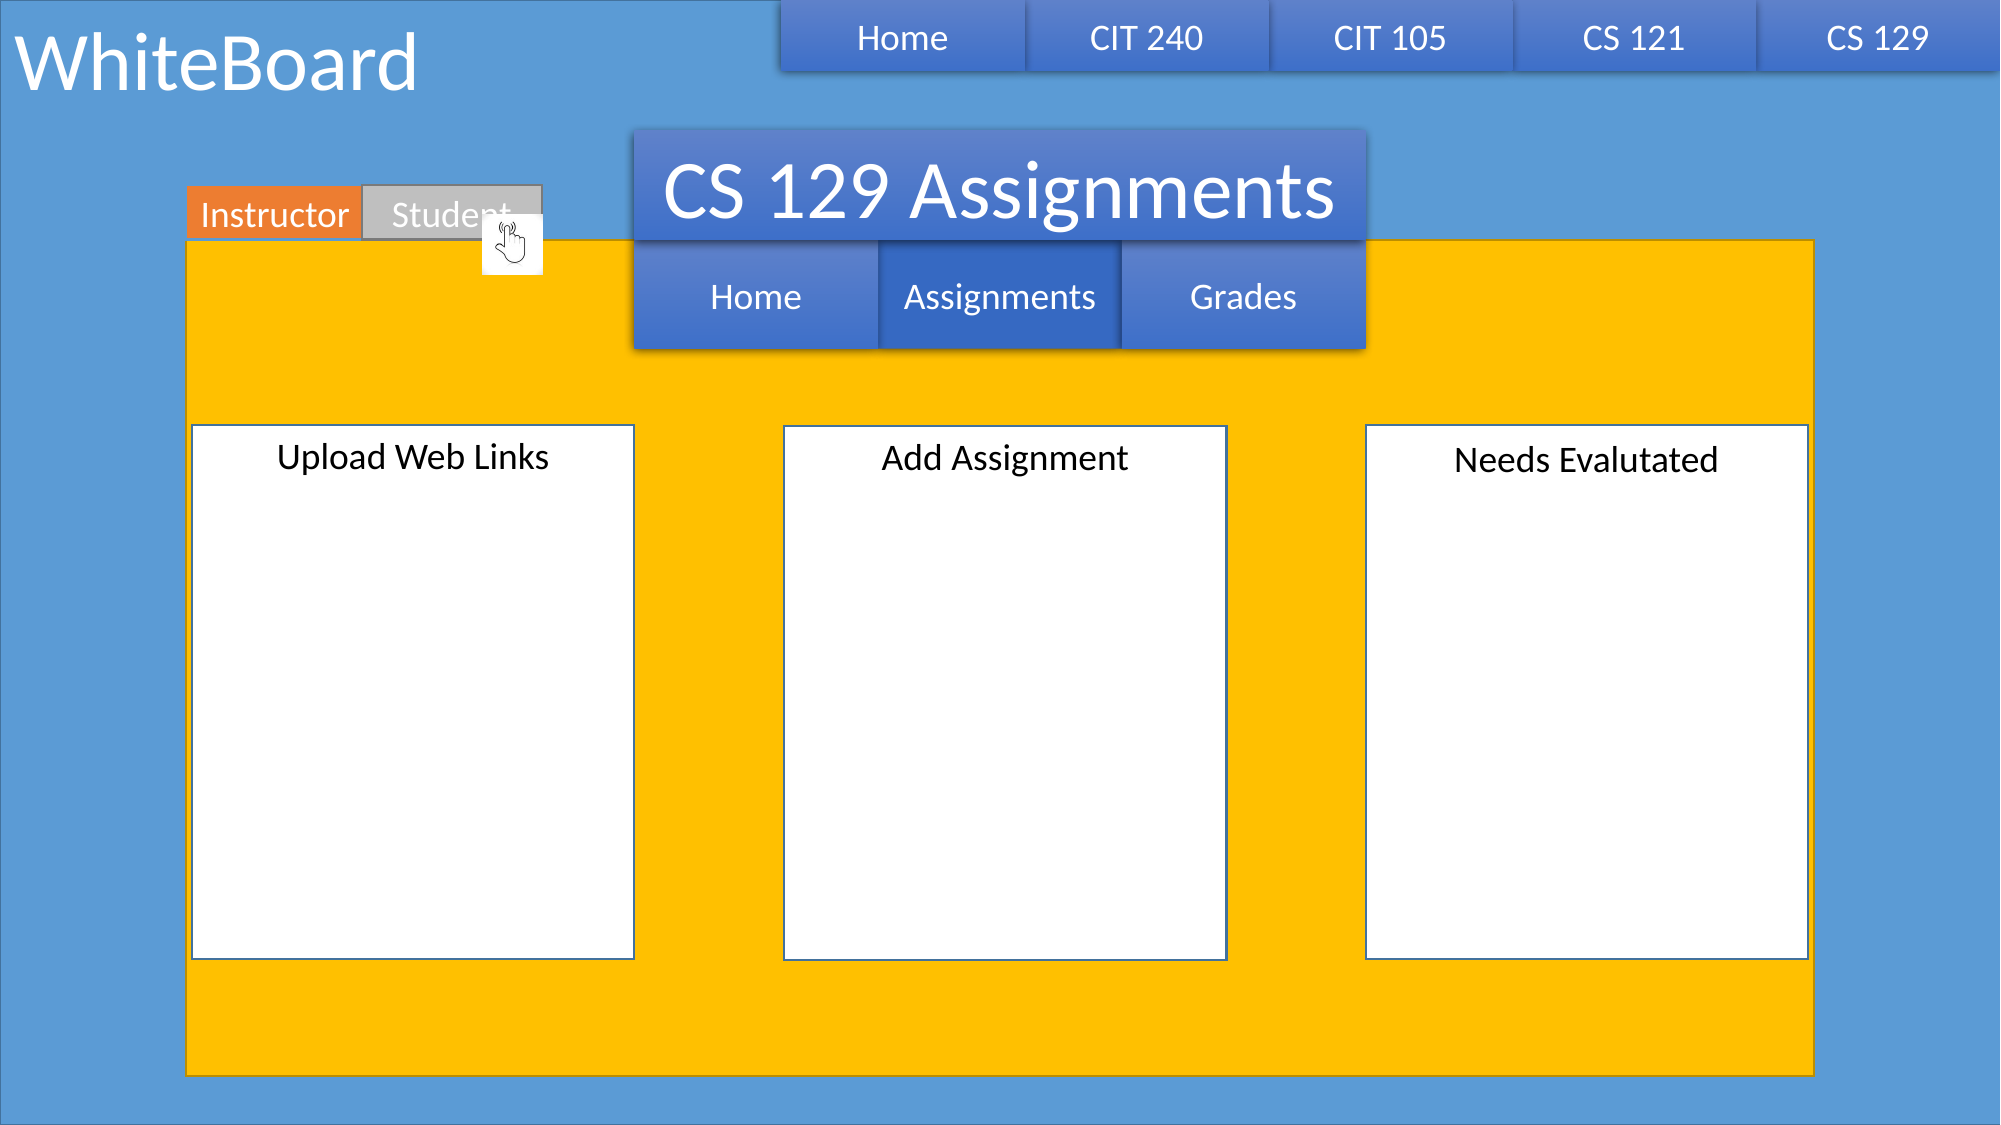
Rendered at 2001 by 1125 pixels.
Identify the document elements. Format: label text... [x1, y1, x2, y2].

text_box Home [634, 250, 879, 349]
text_box CIT 240 [1031, 0, 1269, 71]
text_box [0, 0, 2000, 1125]
text_box CS 121 [1518, 0, 1757, 71]
picture [482, 214, 543, 275]
text_box Assignments [886, 251, 1114, 349]
text_box [783, 425, 1228, 961]
text_box CS 129 Assignments [634, 130, 1366, 240]
text_box Instructor [185, 184, 361, 241]
text_box [191, 485, 635, 960]
text_box Upload Web Links [191, 424, 635, 485]
text_box [1365, 424, 1809, 960]
text_box WhiteBoard [0, 0, 479, 115]
text_box Home [781, 0, 1025, 71]
text_box Student [361, 184, 543, 241]
text_box Add Assignment [784, 425, 1227, 486]
text_box CS 129 [1762, 0, 2000, 71]
text_box [185, 239, 1815, 1077]
text_box Grades [1121, 250, 1366, 349]
text_box CIT 105 [1275, 0, 1513, 71]
text_box Needs Evalutated [1365, 427, 1808, 488]
